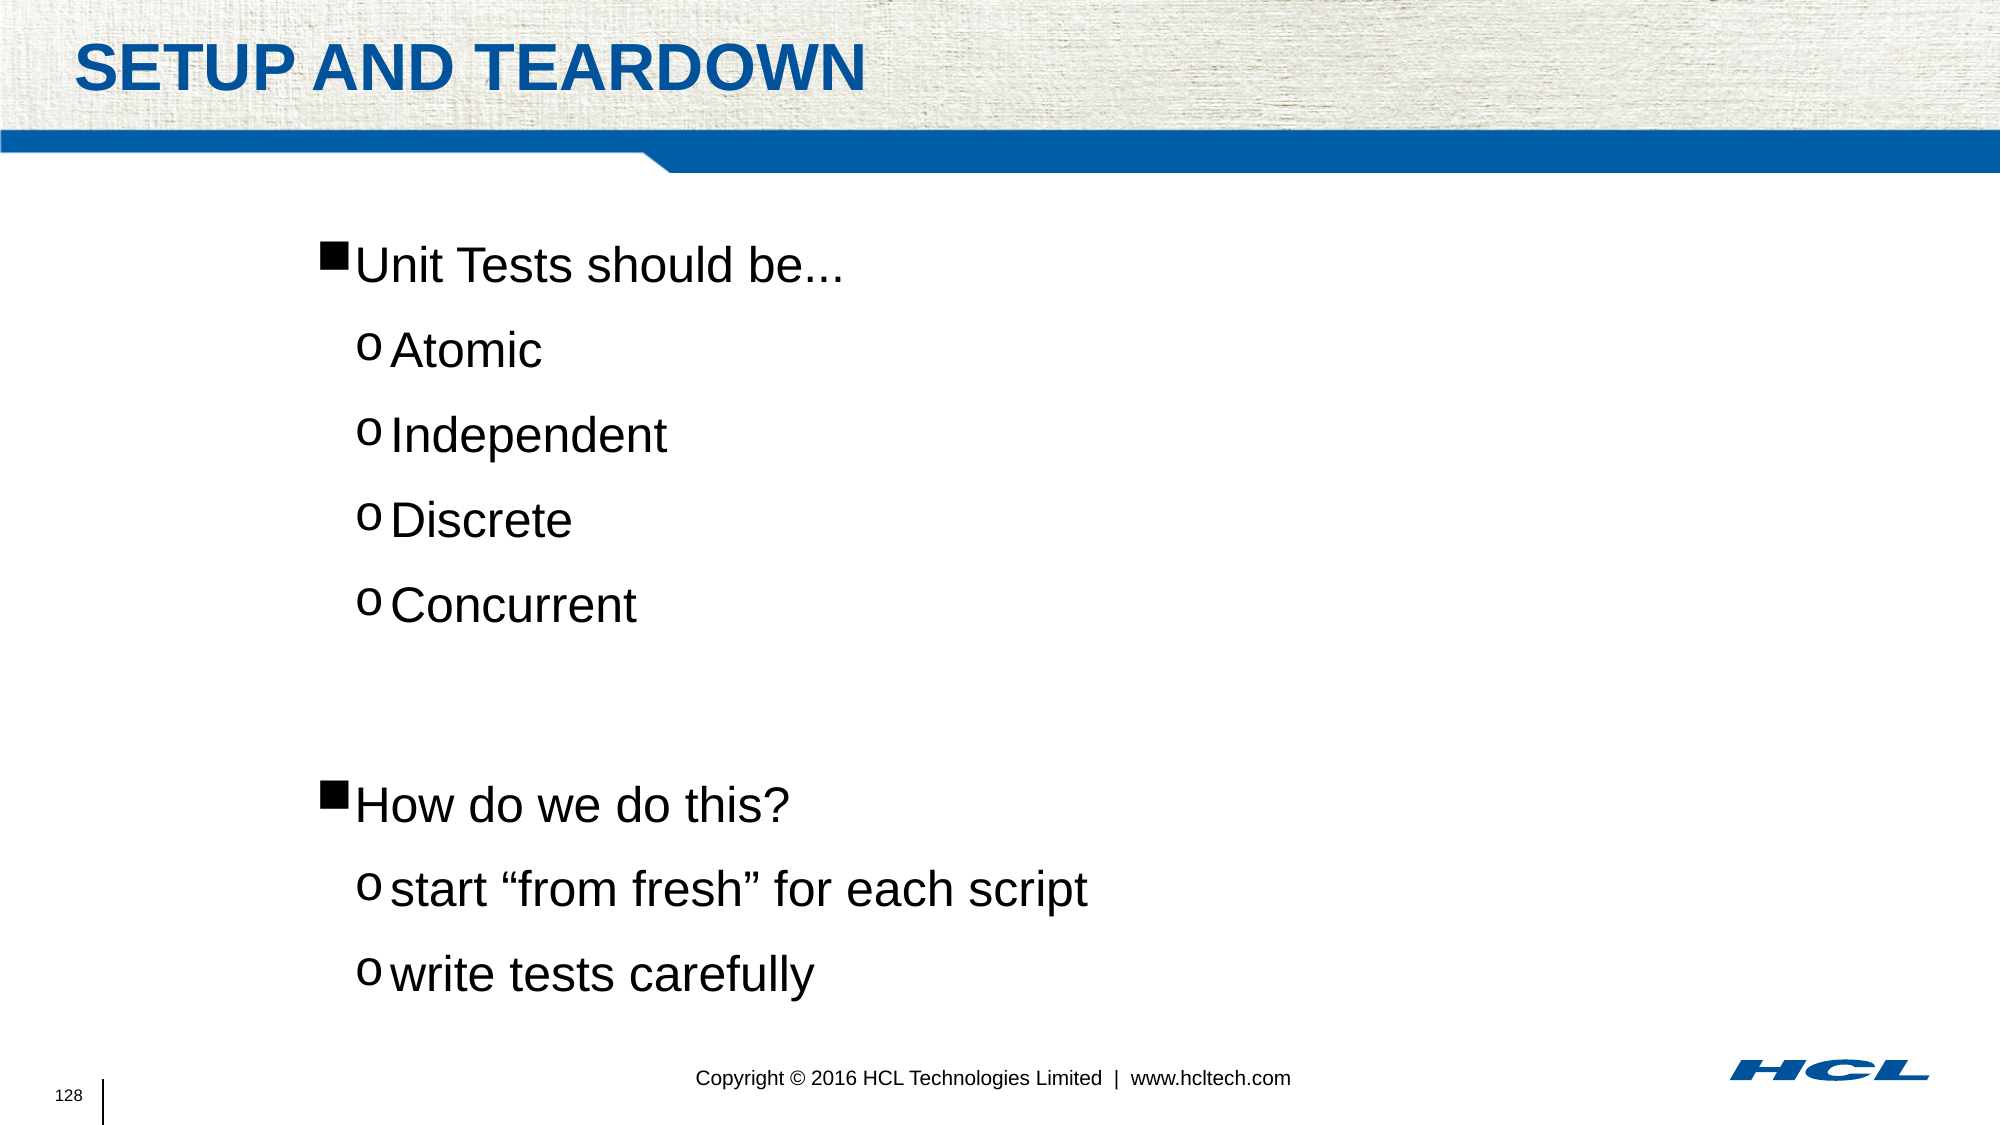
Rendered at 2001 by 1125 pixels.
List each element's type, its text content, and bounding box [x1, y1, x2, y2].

picture [0, 0, 2000, 173]
title setUp and tearDown [66, 2, 1934, 126]
list Unit Tests should be... Atomic Independent Discrete Concurrent How do we do this? start “from fresh” for each script write tests carefully [300, 224, 1700, 1088]
